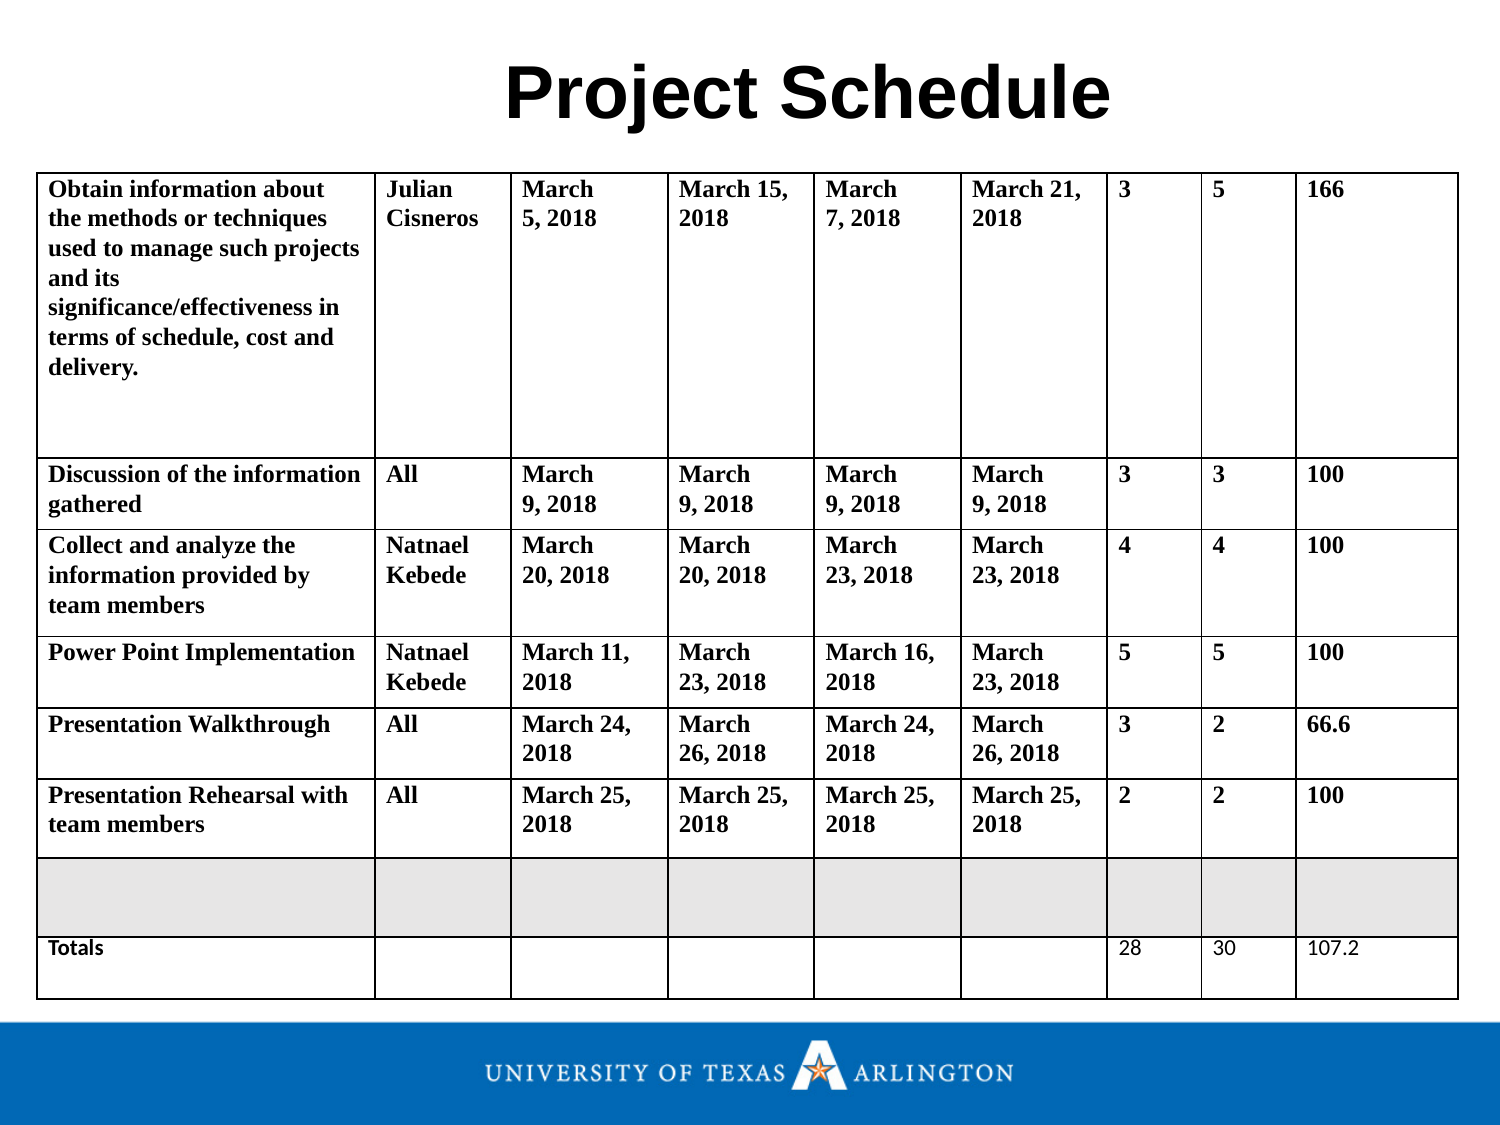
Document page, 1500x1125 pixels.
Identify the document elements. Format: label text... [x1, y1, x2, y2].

table_header March 15, 2018 [669, 174, 813, 457]
table_cell [376, 859, 510, 936]
table_cell 3 [1202, 459, 1295, 529]
table_cell [962, 859, 1106, 936]
table_cell [815, 859, 960, 936]
table_cell 4 [1202, 530, 1295, 636]
table_cell All [376, 780, 510, 857]
table_cell 30 [1202, 938, 1295, 998]
table_cell March 25, 2018 [512, 780, 667, 857]
table_header 3 [1108, 174, 1201, 457]
table_cell Presentation Walkthrough [38, 709, 374, 778]
table_cell [962, 938, 1106, 998]
table_cell March 25, 2018 [962, 780, 1106, 857]
table_cell March 25, 2018 [815, 780, 960, 857]
table_cell Collect and analyze the information provided by team members [38, 530, 374, 636]
table_cell March 20, 2018 [669, 530, 813, 636]
table_cell March 9, 2018 [962, 459, 1106, 529]
table_header March 21, 2018 [962, 174, 1106, 457]
table_cell March 26, 2018 [669, 709, 813, 778]
text_box Project Schedule [270, 35, 1348, 141]
table_cell [512, 938, 667, 998]
table_cell March 24, 2018 [512, 709, 667, 778]
table_cell [669, 859, 813, 936]
table_cell [1297, 859, 1457, 936]
table_header 5 [1202, 174, 1295, 457]
table_cell 100 [1297, 459, 1457, 529]
table_cell March 11, 2018 [512, 637, 667, 707]
table_cell March 9, 2018 [669, 459, 813, 529]
table_cell All [376, 709, 510, 778]
table_cell [669, 938, 813, 998]
table_cell Presentation Rehearsal with team members [38, 780, 374, 857]
table_cell March 20, 2018 [512, 530, 667, 636]
table_cell 100 [1297, 637, 1457, 707]
table_header March 5, 2018 [512, 174, 667, 457]
table_cell [1202, 859, 1295, 936]
table_cell 3 [1108, 709, 1201, 778]
table_cell March 23, 2018 [962, 637, 1106, 707]
table_cell 2 [1202, 709, 1295, 778]
table_cell March 26, 2018 [962, 709, 1106, 778]
table_cell [815, 938, 960, 998]
table_cell 2 [1108, 780, 1201, 857]
table_cell Natnael Kebede [376, 637, 510, 707]
table_cell March 23, 2018 [669, 637, 813, 707]
table_cell 5 [1108, 637, 1201, 707]
table_cell March 9, 2018 [815, 459, 960, 529]
picture [0, 0, 1500, 1125]
table_header Julian Cisneros [376, 174, 510, 457]
table_cell 2 [1202, 780, 1295, 857]
table_cell All [376, 459, 510, 529]
table_cell 100 [1297, 780, 1457, 857]
table_cell March 9, 2018 [512, 459, 667, 529]
table_cell 5 [1202, 637, 1295, 707]
table_cell Totals [38, 938, 374, 998]
table_cell [376, 938, 510, 998]
table_cell [38, 859, 374, 936]
table_header 166 [1297, 174, 1457, 457]
table_cell Discussion of the information gathered [38, 459, 374, 529]
table_cell 107.2 [1297, 938, 1457, 998]
table_cell 28 [1108, 938, 1201, 998]
table_header Obtain information about the methods or techniques used to manage such projects and its significance/effectiveness in terms of schedule, cost and delivery. [38, 174, 374, 457]
table_cell 4 [1108, 530, 1201, 636]
table_cell March 24, 2018 [815, 709, 960, 778]
table_cell Power Point Implementation [38, 637, 374, 707]
table_cell March 16, 2018 [815, 637, 960, 707]
table_cell March 23, 2018 [962, 530, 1106, 636]
table_cell 100 [1297, 530, 1457, 636]
table_cell [512, 859, 667, 936]
table_cell March 25, 2018 [669, 780, 813, 857]
table_cell [1108, 859, 1201, 936]
table_cell 66.6 [1297, 709, 1457, 778]
table_header March 7, 2018 [815, 174, 960, 457]
table_cell March 23, 2018 [815, 530, 960, 636]
table_cell Natnael Kebede [376, 530, 510, 636]
table_cell 3 [1108, 459, 1201, 529]
